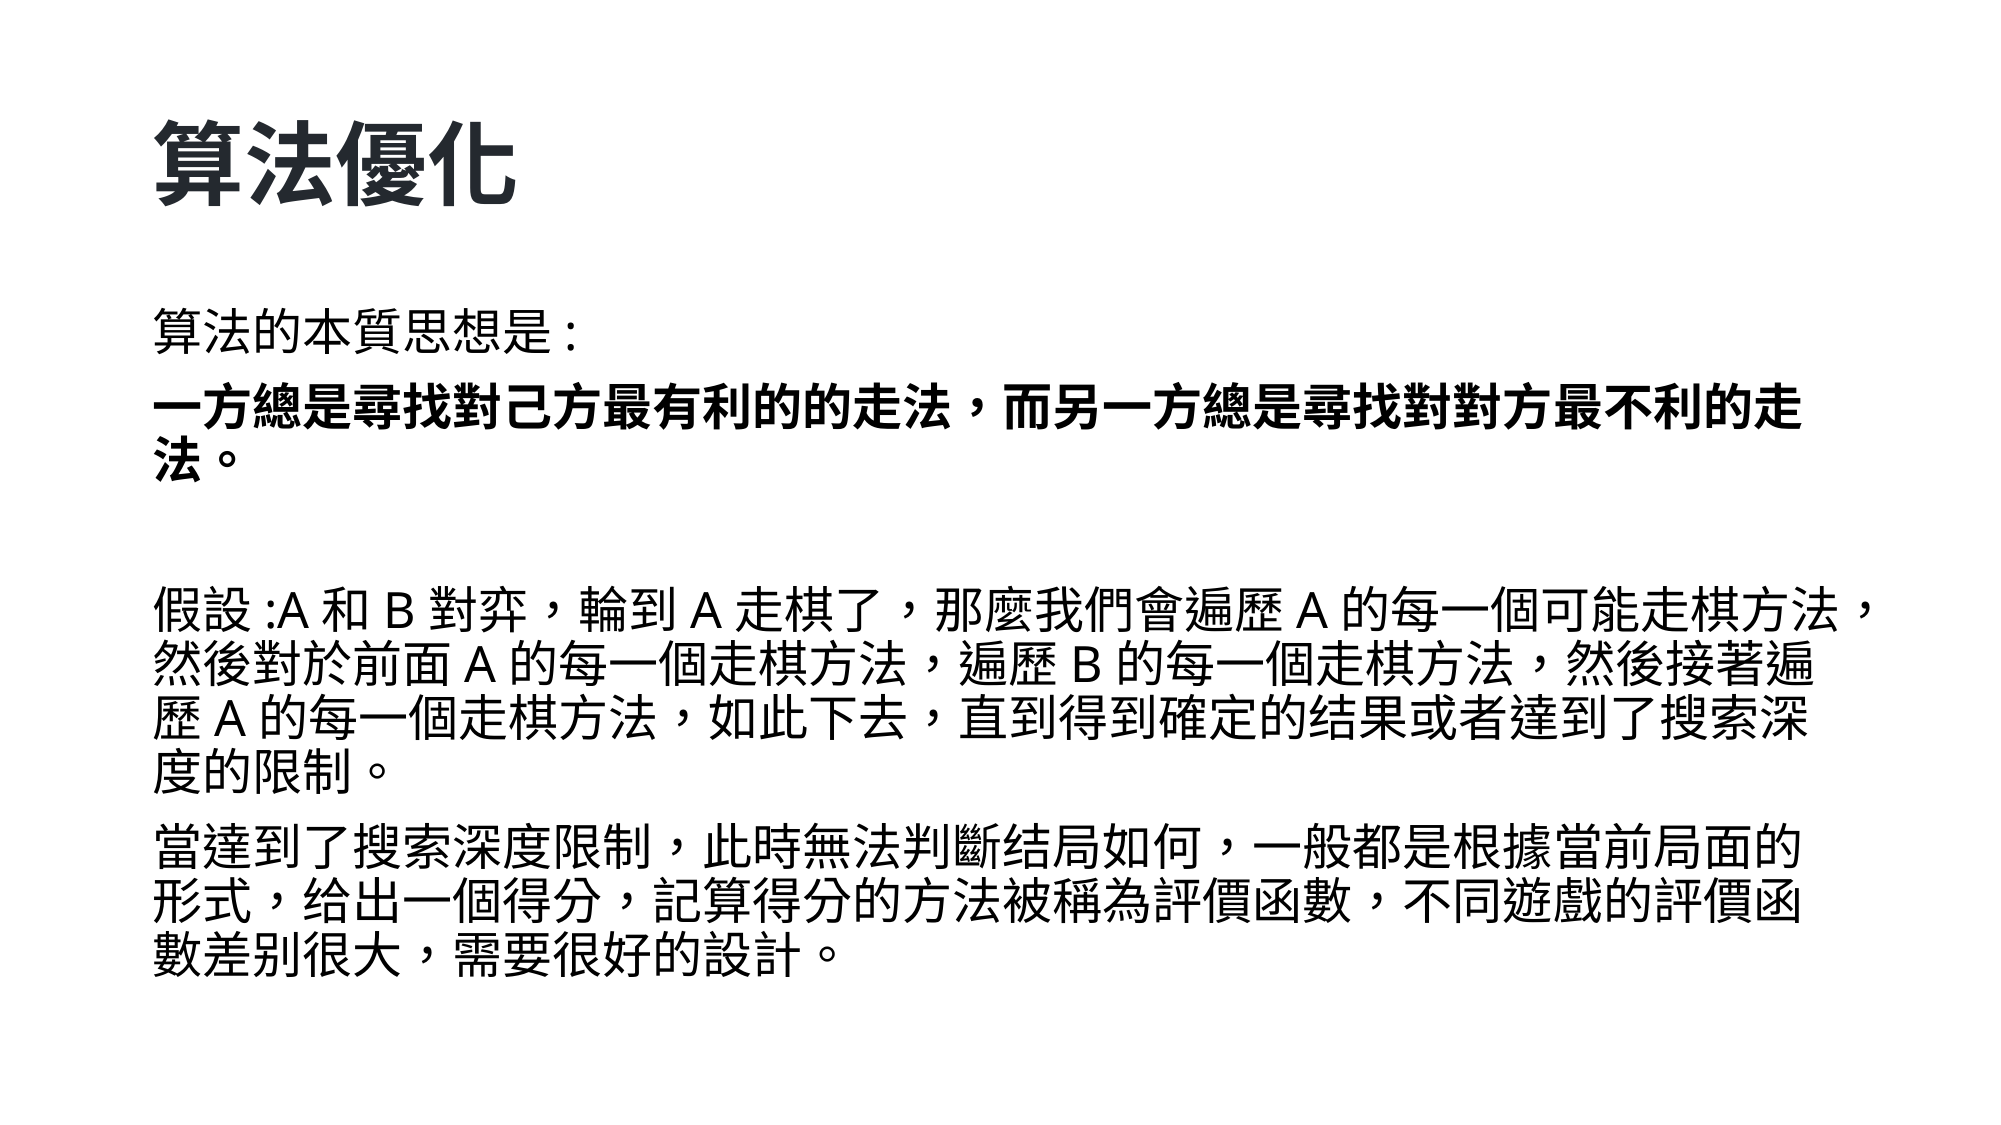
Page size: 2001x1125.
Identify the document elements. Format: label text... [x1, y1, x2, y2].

title 算法優化 [137, 59, 1863, 278]
list 算法的本質思想是: 一方總是尋找對己方最有利的的走法，而另一方總是尋找對對方最不利的走法。 假設:A和B對弈，輪到A走棋了，那麼我們會遍歷A的每一個可能走棋方法，然後對於前面A的每一個走棋方法，遍歷B的每一個走棋方法，然後接著遍歷A的每一個走棋方法，如此下去，直到得到確定的结果或者達到了搜索深度的限制。 當達到了搜索深度限制，此時無法判斷结局如何，一般都是根據當前局面的形式，给出一個得分，記算得分的方法被稱為評價函數，不同遊戲的評價函數差别很大，需要很好的設計。 [137, 299, 1863, 1014]
